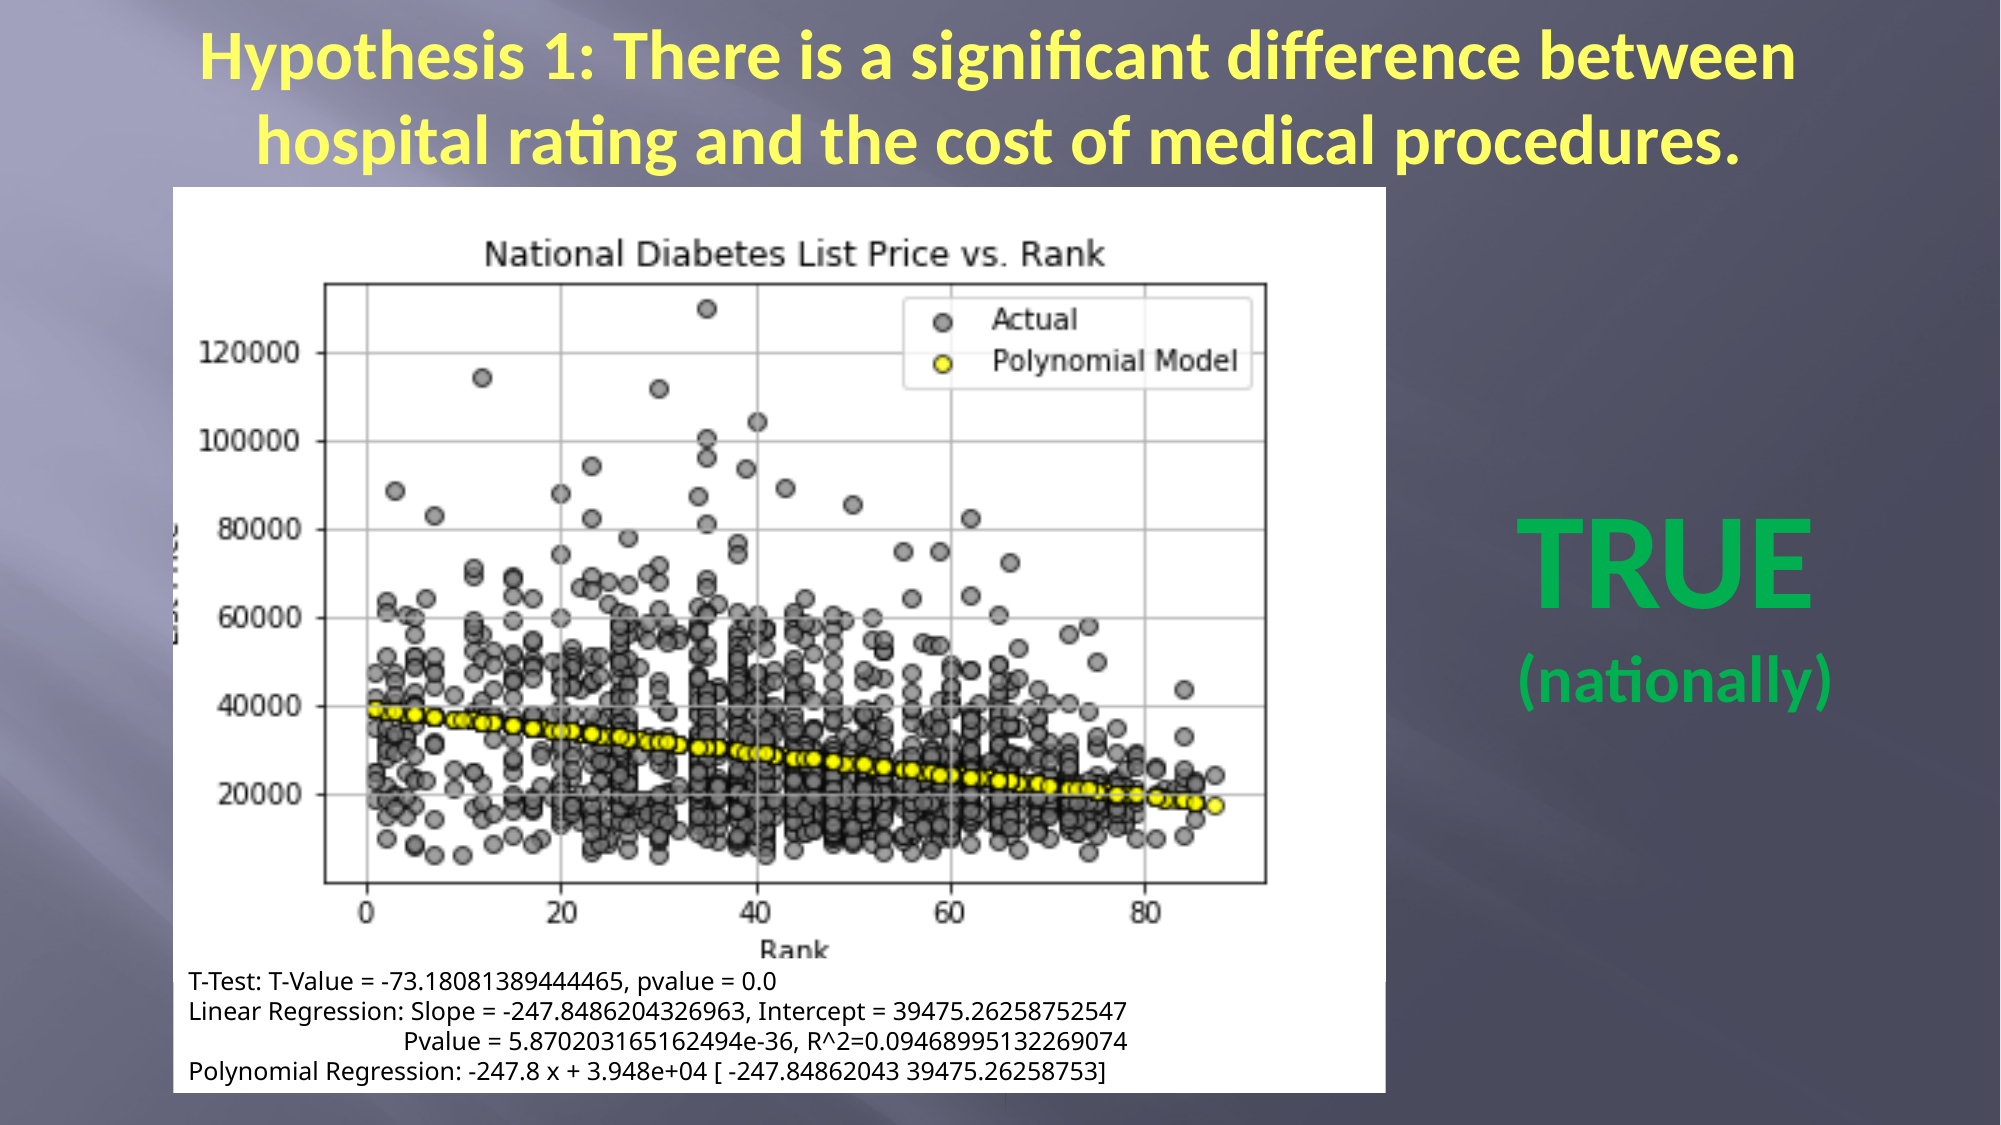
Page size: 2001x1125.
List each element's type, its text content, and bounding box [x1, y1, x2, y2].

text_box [173, 187, 1386, 1094]
title Hypothesis 1: There is a significant difference between hospital rating and the cost of medical procedures. [84, 0, 1916, 188]
text_box TRUE (nationally) [1501, 463, 1850, 723]
